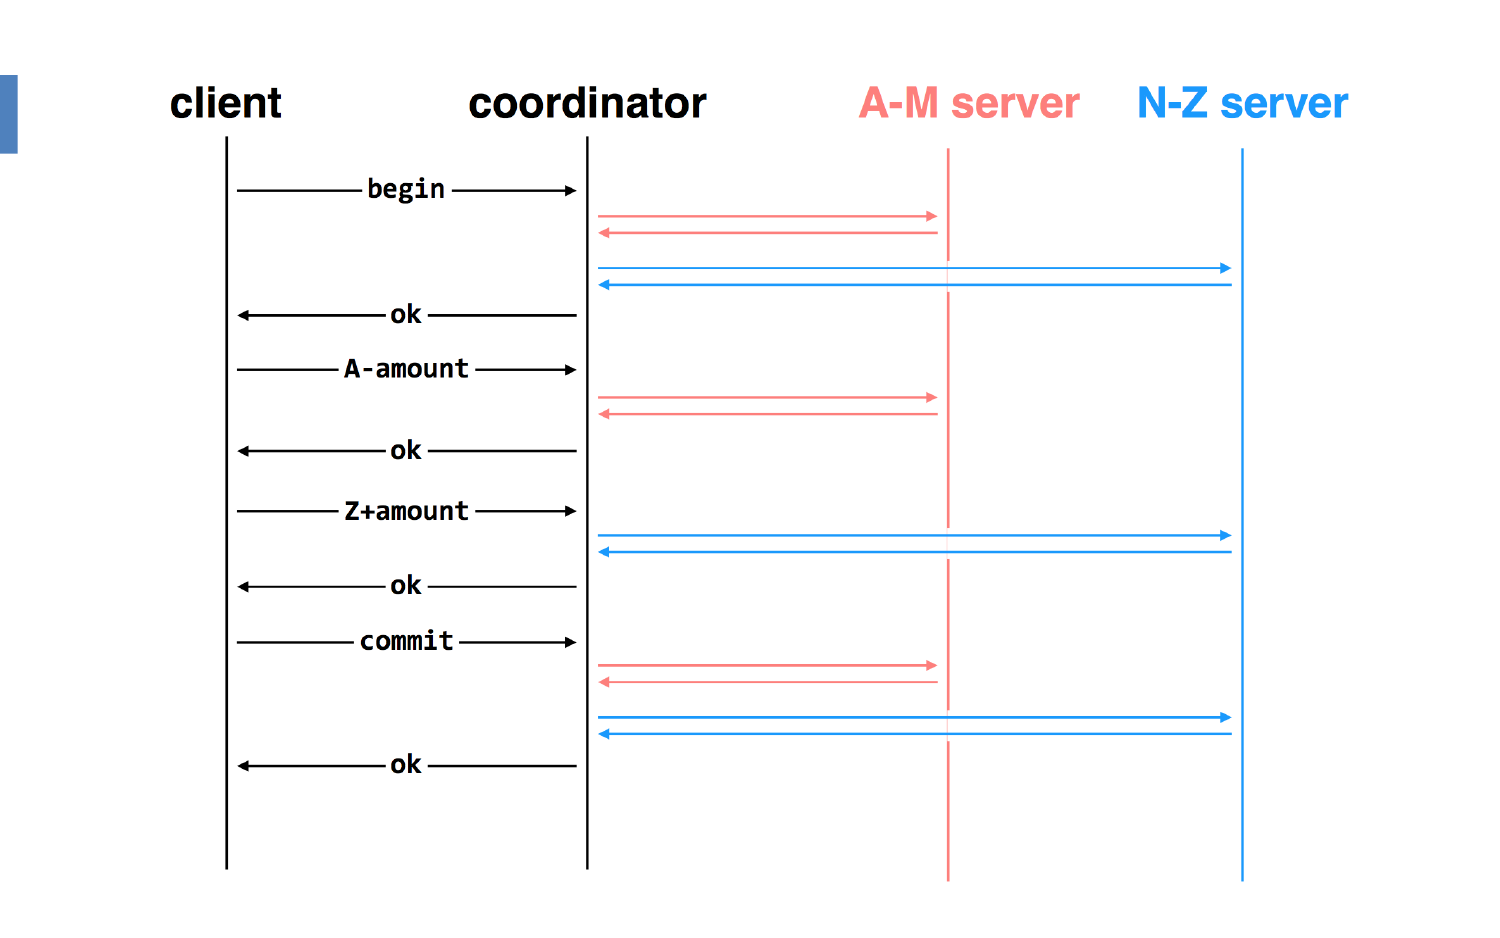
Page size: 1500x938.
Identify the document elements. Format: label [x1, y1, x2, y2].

picture [147, 55, 1357, 907]
